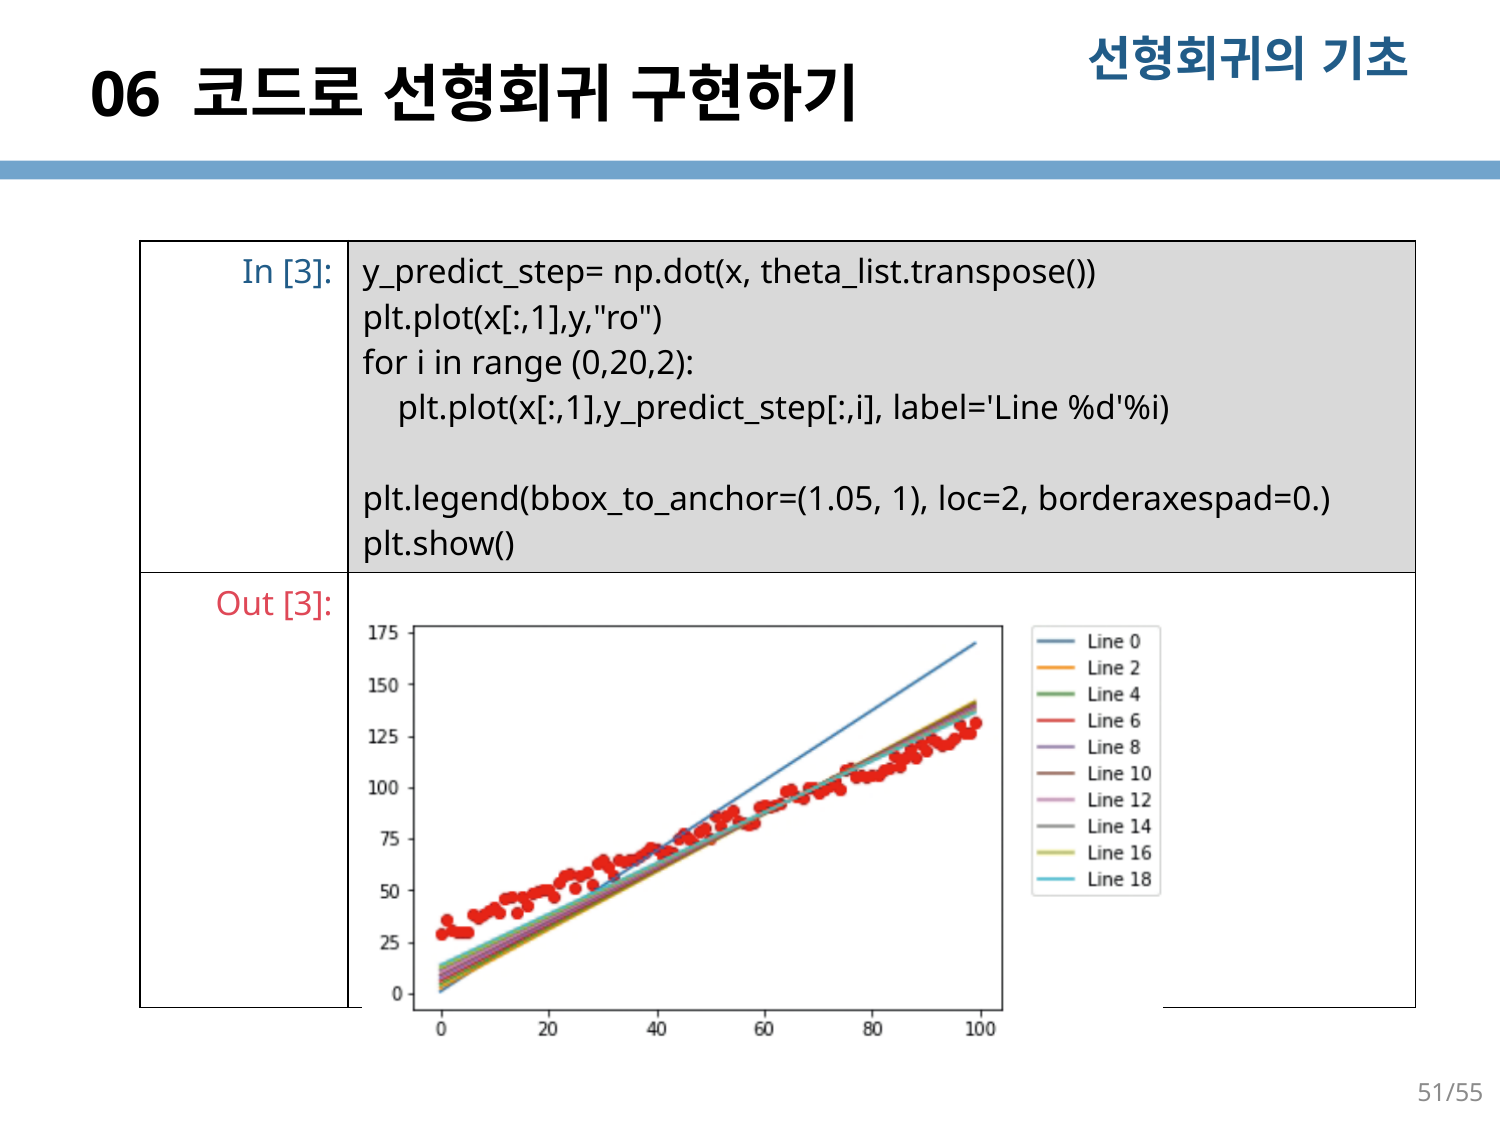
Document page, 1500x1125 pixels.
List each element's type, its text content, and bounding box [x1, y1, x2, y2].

title 06 코드로 선형회귀 구현하기 [75, 45, 1250, 139]
table_cell Out [3]: [141, 573, 347, 1007]
table_header In [3]: [141, 242, 347, 572]
table_header y_predict_step= np.dot(x, theta_list.transpose()) plt.plot(x[:,1],y,"ro") for i in range (0,20,2): plt.plot(x[:,1],y_predict_step[:,i], label='Line %d'%i) plt.legend(bbox_to_anchor=(1.05, 1), loc=2, borderaxespad=0.) plt.show() [349, 242, 1415, 572]
picture [362, 620, 1164, 1044]
slide_number 51/55 [1148, 1063, 1499, 1124]
table_cell [349, 573, 1415, 1007]
